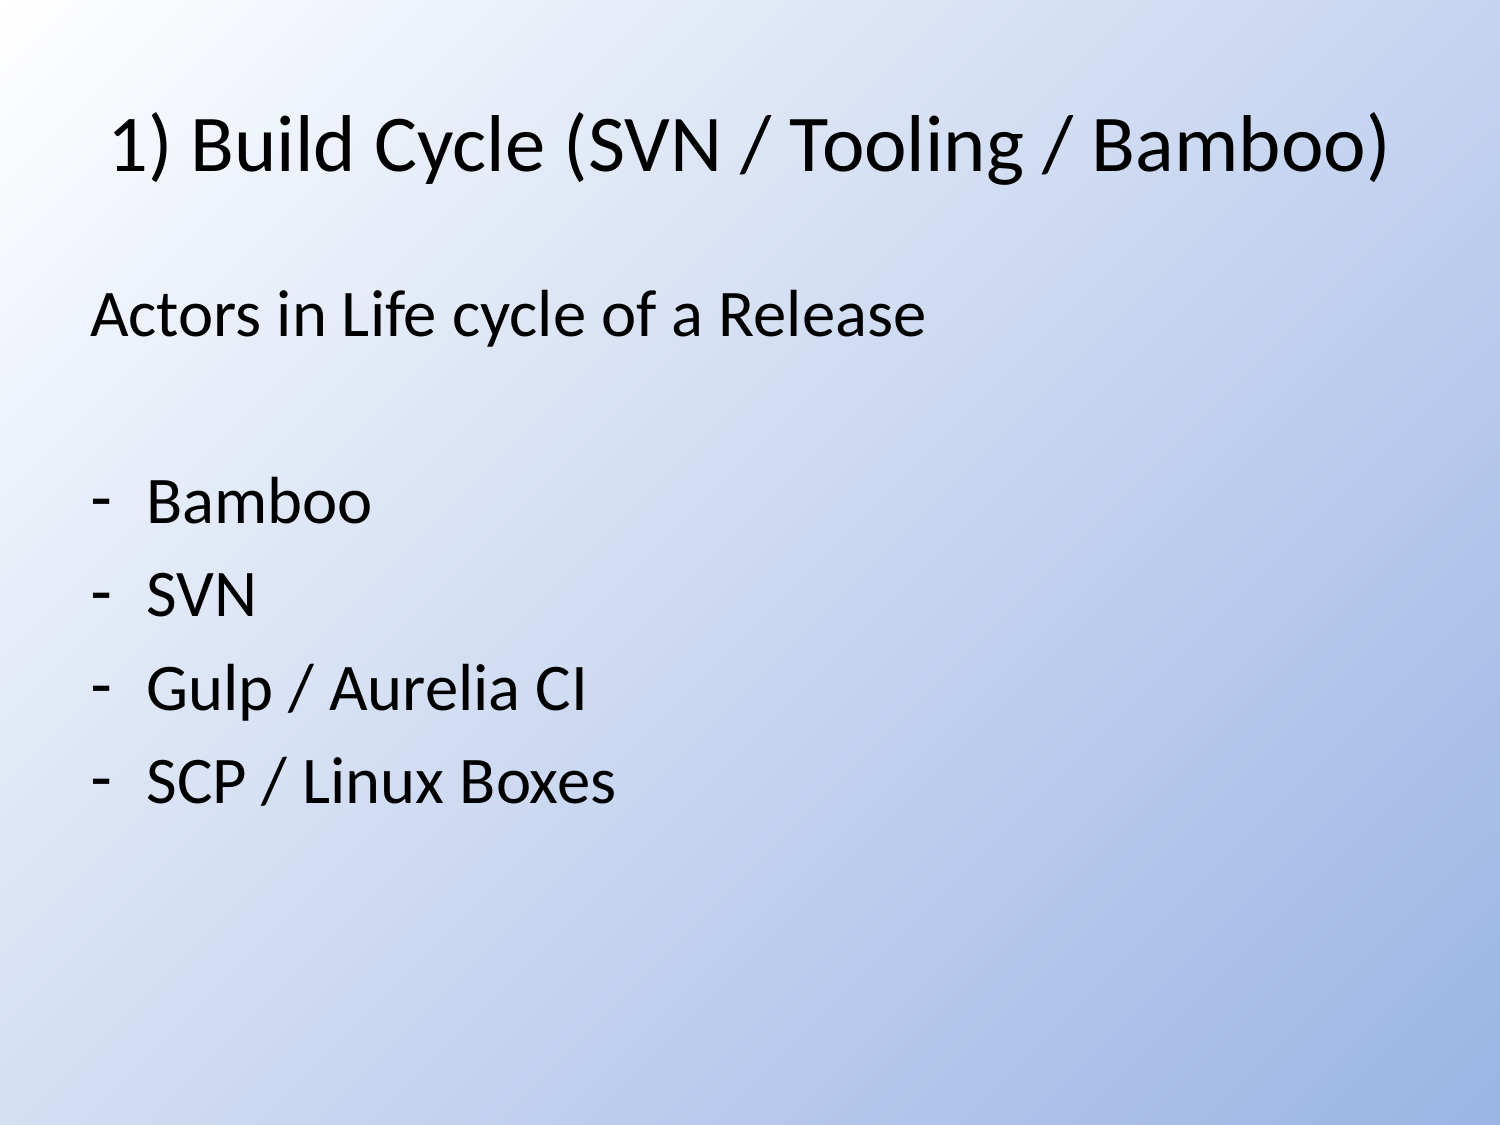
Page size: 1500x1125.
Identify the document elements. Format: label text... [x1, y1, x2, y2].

list Actors in Life cycle of a Release Bamboo SVN Gulp / Aurelia CI SCP / Linux Boxes [75, 262, 1425, 1005]
title 1) Build Cycle (SVN / Tooling / Bamboo) [75, 45, 1425, 233]
